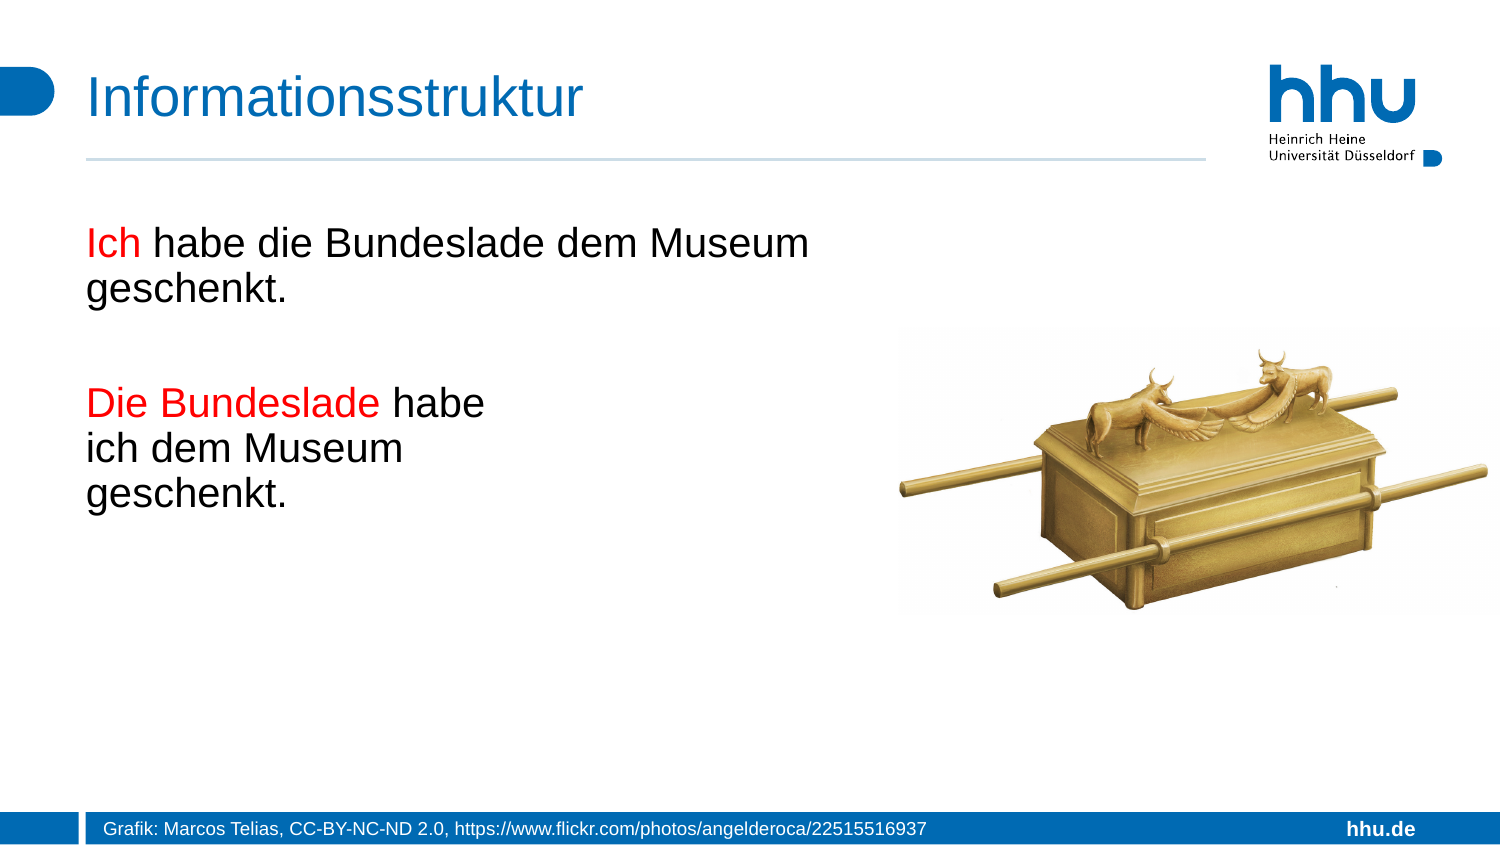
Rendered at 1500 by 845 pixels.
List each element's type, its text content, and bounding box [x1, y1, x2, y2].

picture [898, 327, 1500, 615]
list Ich habe die Bundeslade dem Museum geschenkt. Die Bundeslade habe ich dem Museum geschenkt. [85, 209, 815, 768]
title Informationsstruktur [86, 54, 1207, 129]
footer Grafik: Marcos Telias, CC-BY-NC-ND 2.0, https://www.flickr.com/photos/angelderoca/22515516937 [103, 816, 1273, 841]
